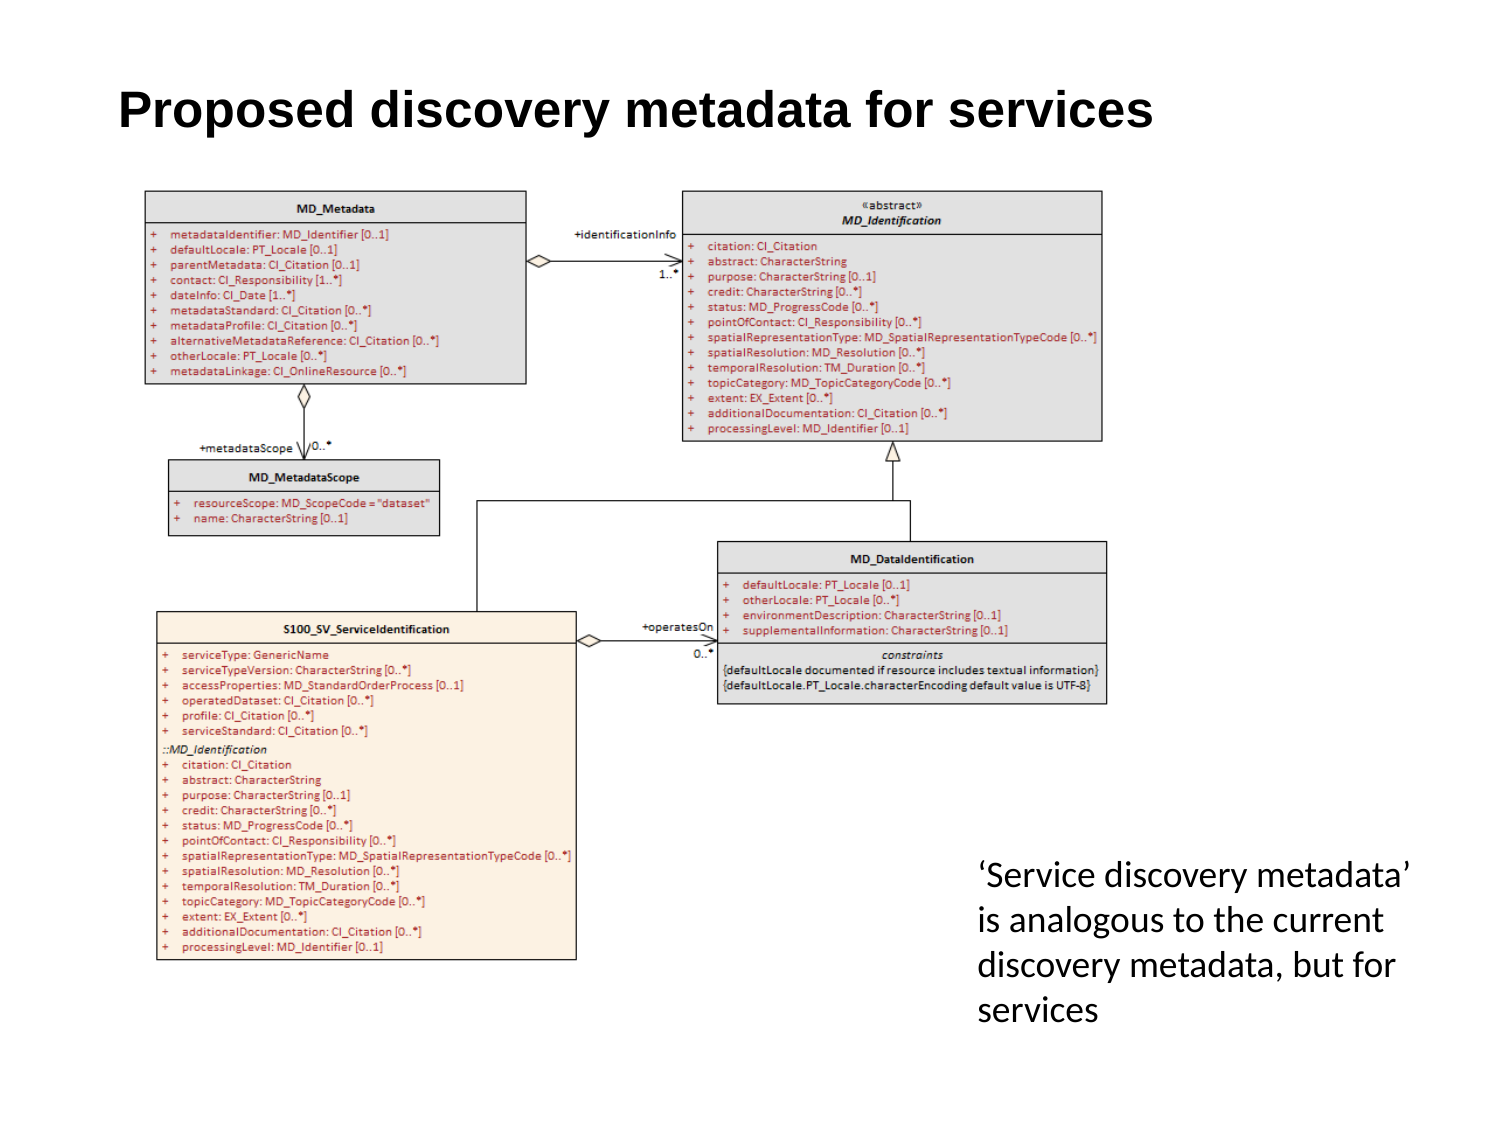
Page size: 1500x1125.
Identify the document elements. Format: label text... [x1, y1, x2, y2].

title Proposed discovery metadata for services [103, 59, 1397, 162]
picture [133, 179, 1119, 972]
text_box ‘Service discovery metadata’ is analogous to the current discovery metadata, but for services [962, 843, 1438, 1038]
